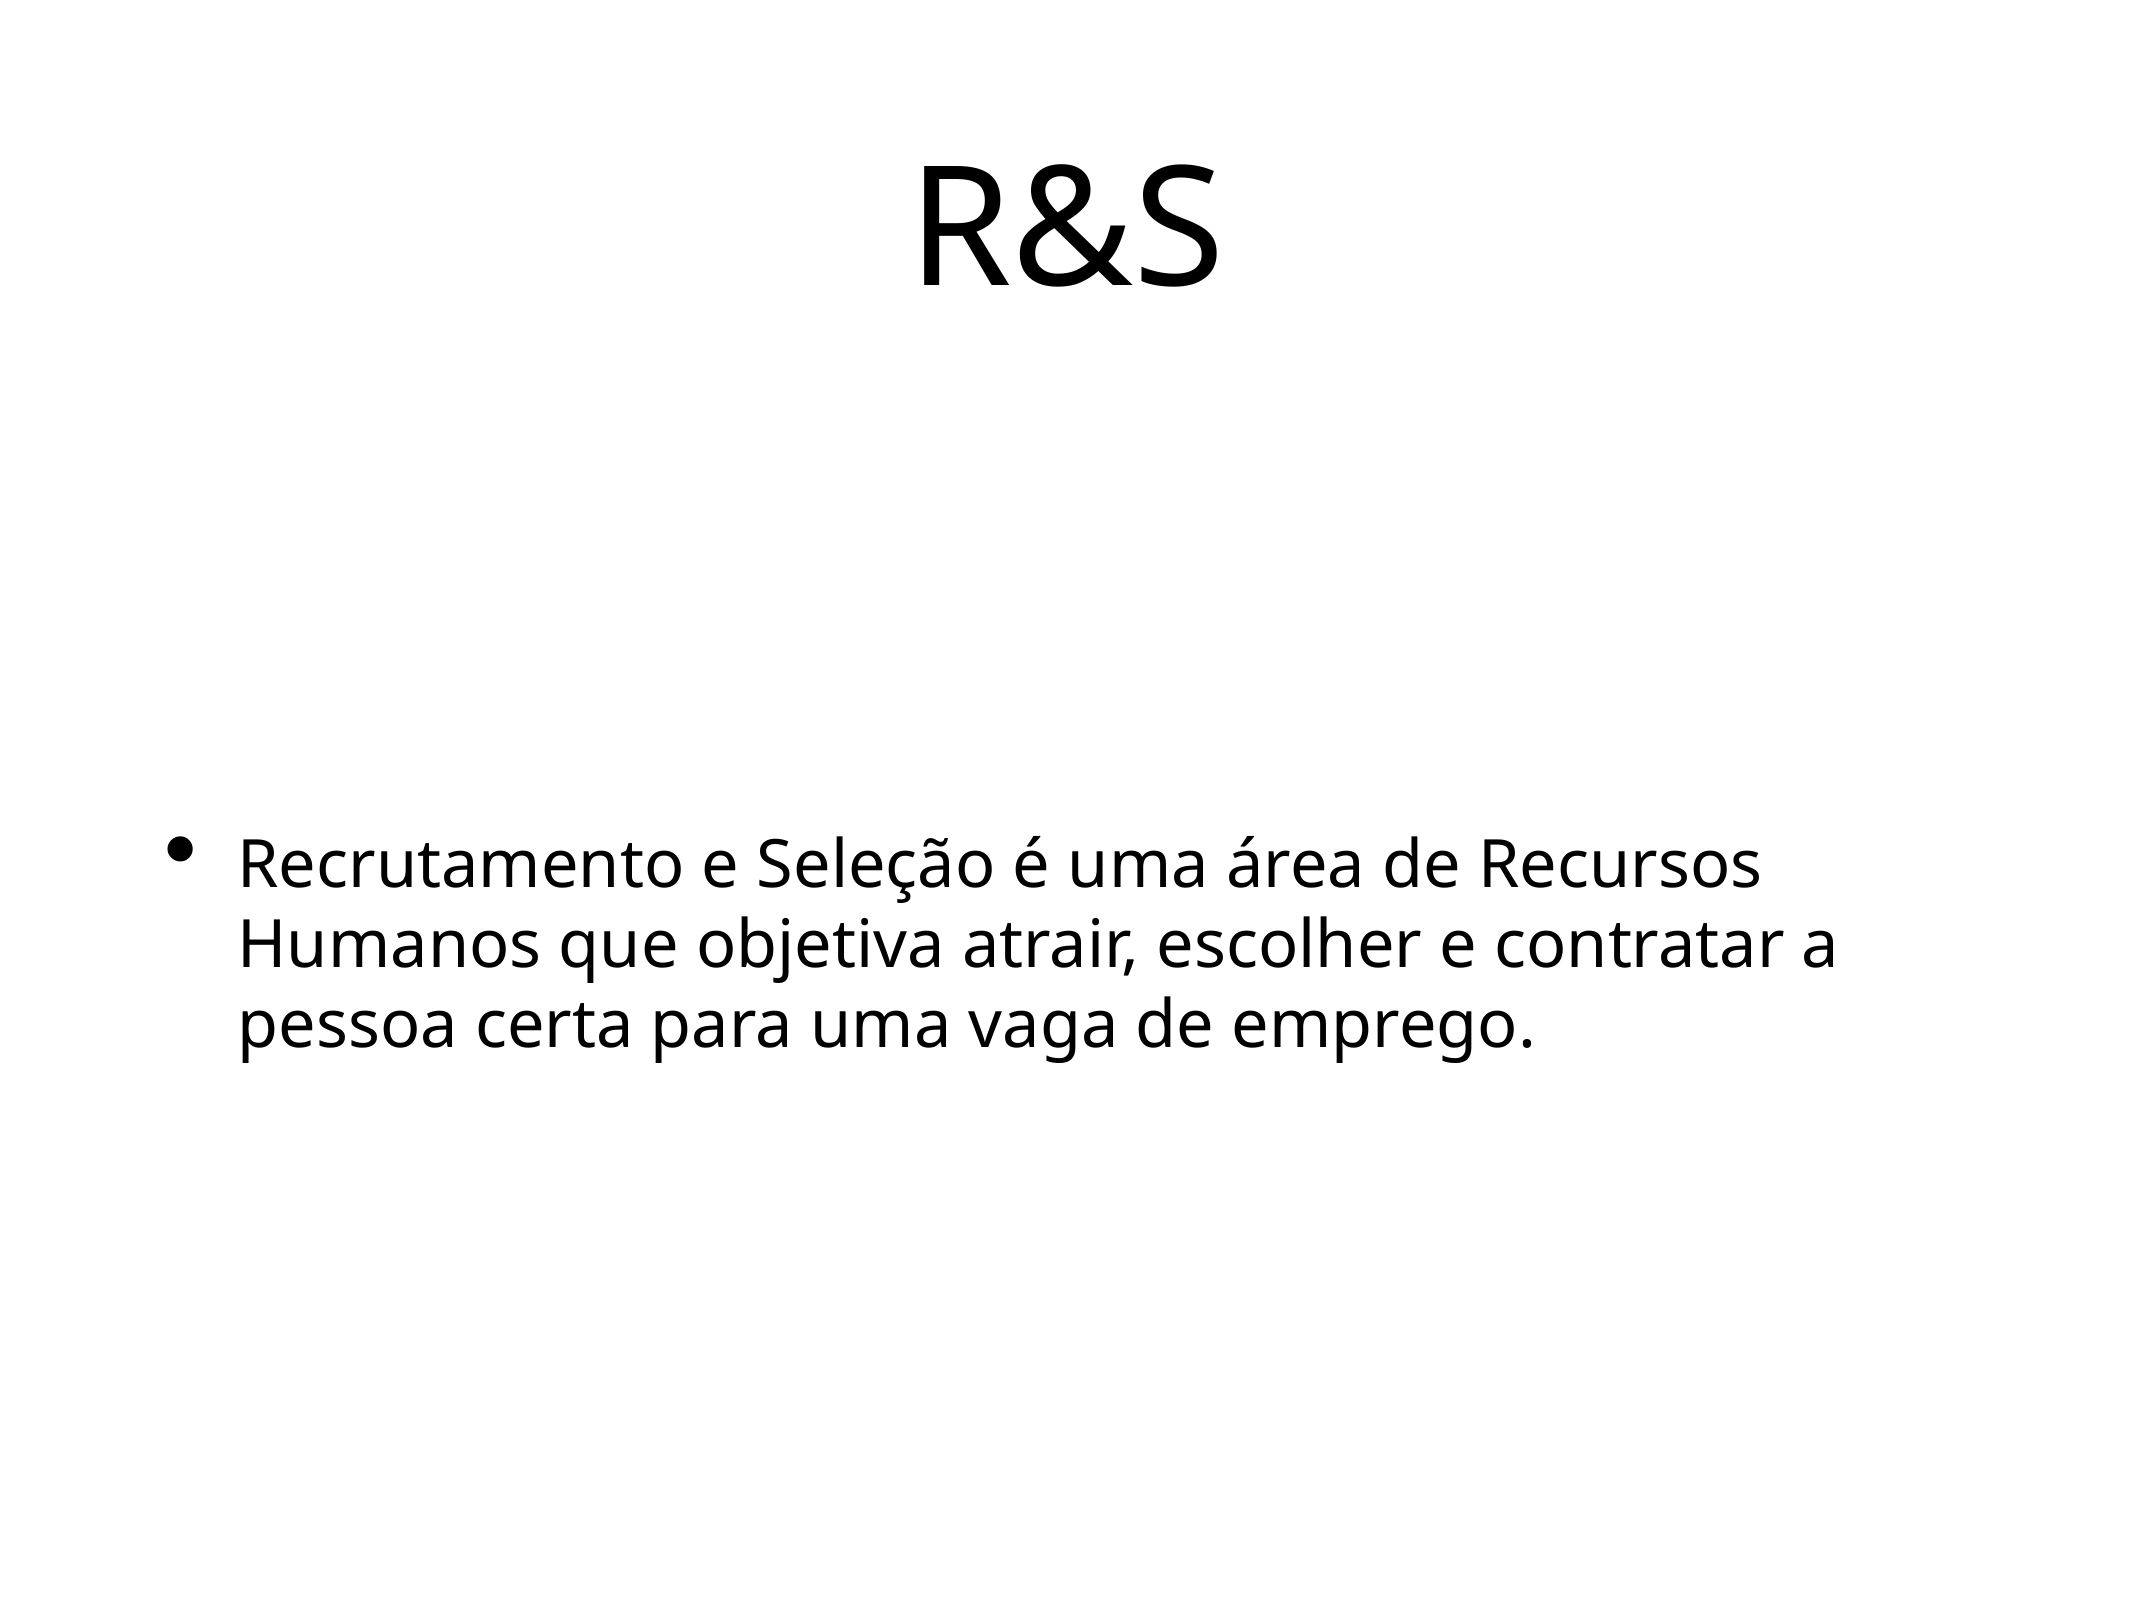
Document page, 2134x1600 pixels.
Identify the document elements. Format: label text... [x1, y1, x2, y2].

list Recrutamento e Seleção é uma área de Recursos Humanos que objetiva atrair, escolher e contratar a pessoa certa para uma vaga de emprego. [155, 424, 1978, 1457]
title R&S [155, 41, 1978, 397]
